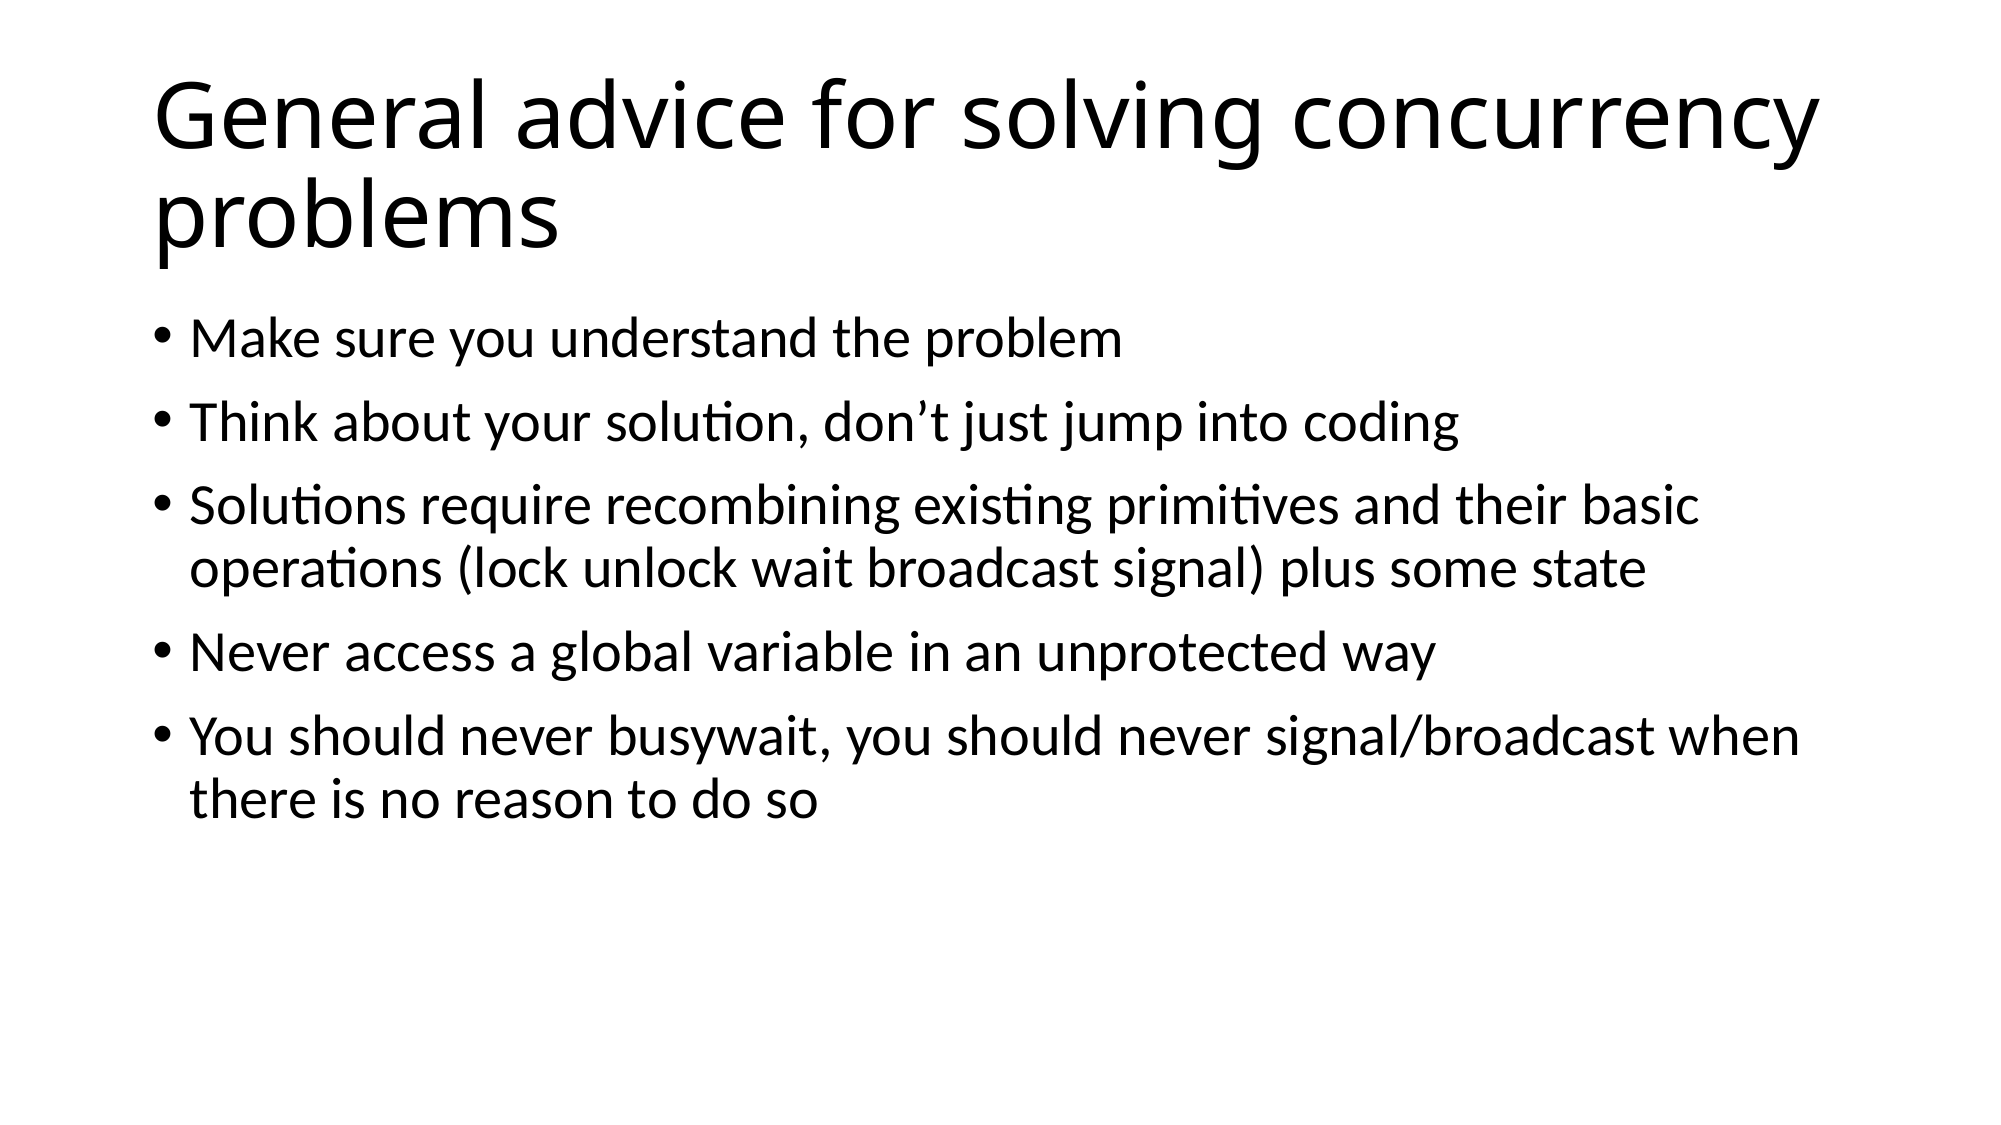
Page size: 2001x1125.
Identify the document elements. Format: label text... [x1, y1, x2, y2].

list Make sure you understand the problem Think about your solution, don’t just jump into coding Solutions require recombining existing primitives and their basic operations (lock unlock wait broadcast signal) plus some state Never access a global variable in an unprotected way You should never busywait, you should never signal/broadcast when there is no reason to do so [137, 299, 1863, 1014]
title General advice for solving concurrency problems [137, 59, 1863, 278]
